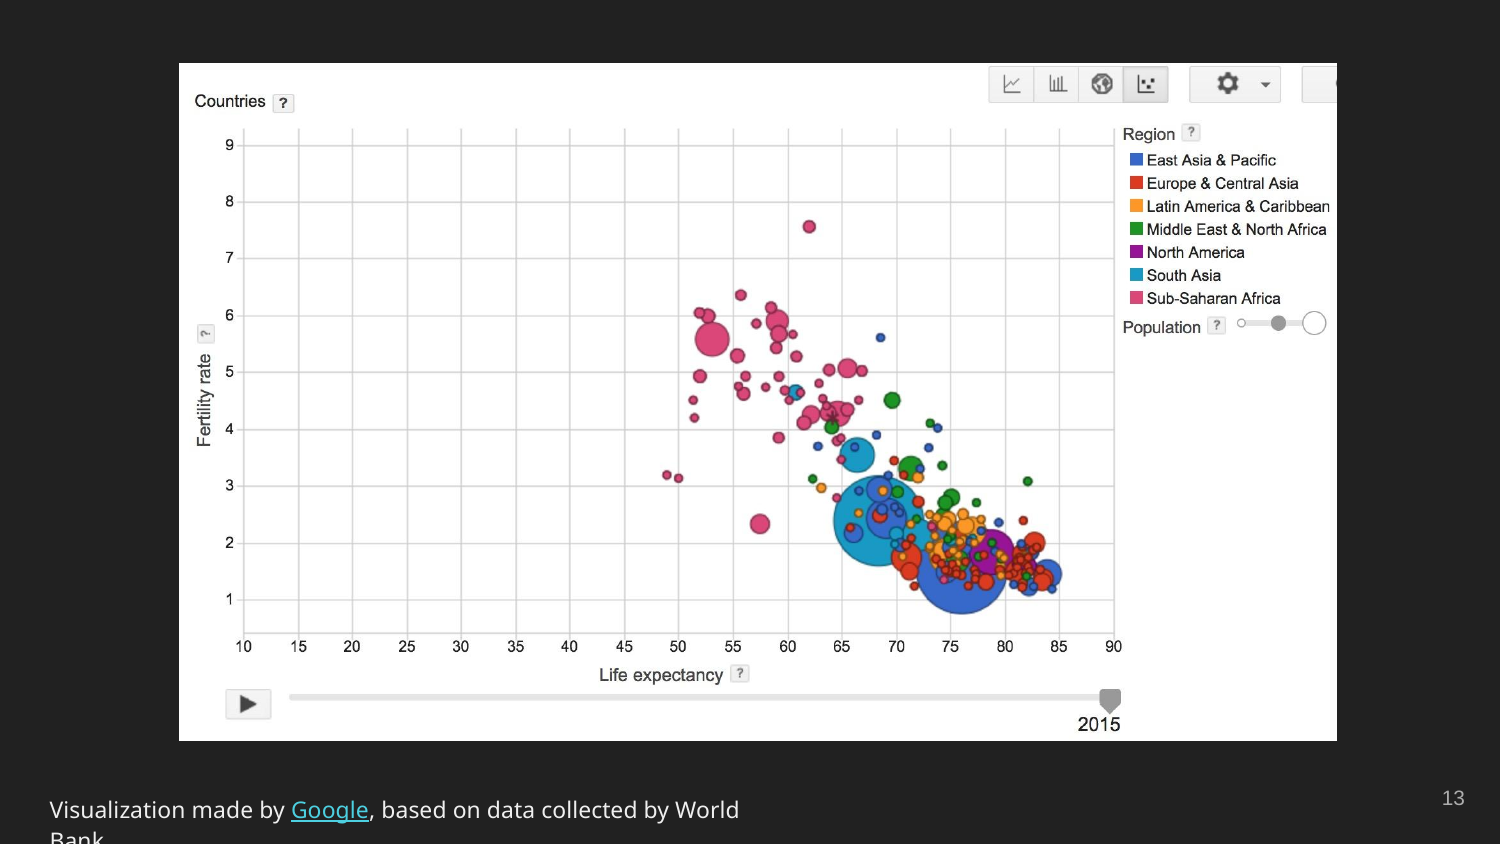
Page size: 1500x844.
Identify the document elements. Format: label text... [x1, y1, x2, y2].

slide_number ‹#› [1389, 764, 1480, 830]
text_box Visualization made by Google, based on data collected by World Bank [34, 780, 814, 838]
picture [178, 63, 1337, 741]
